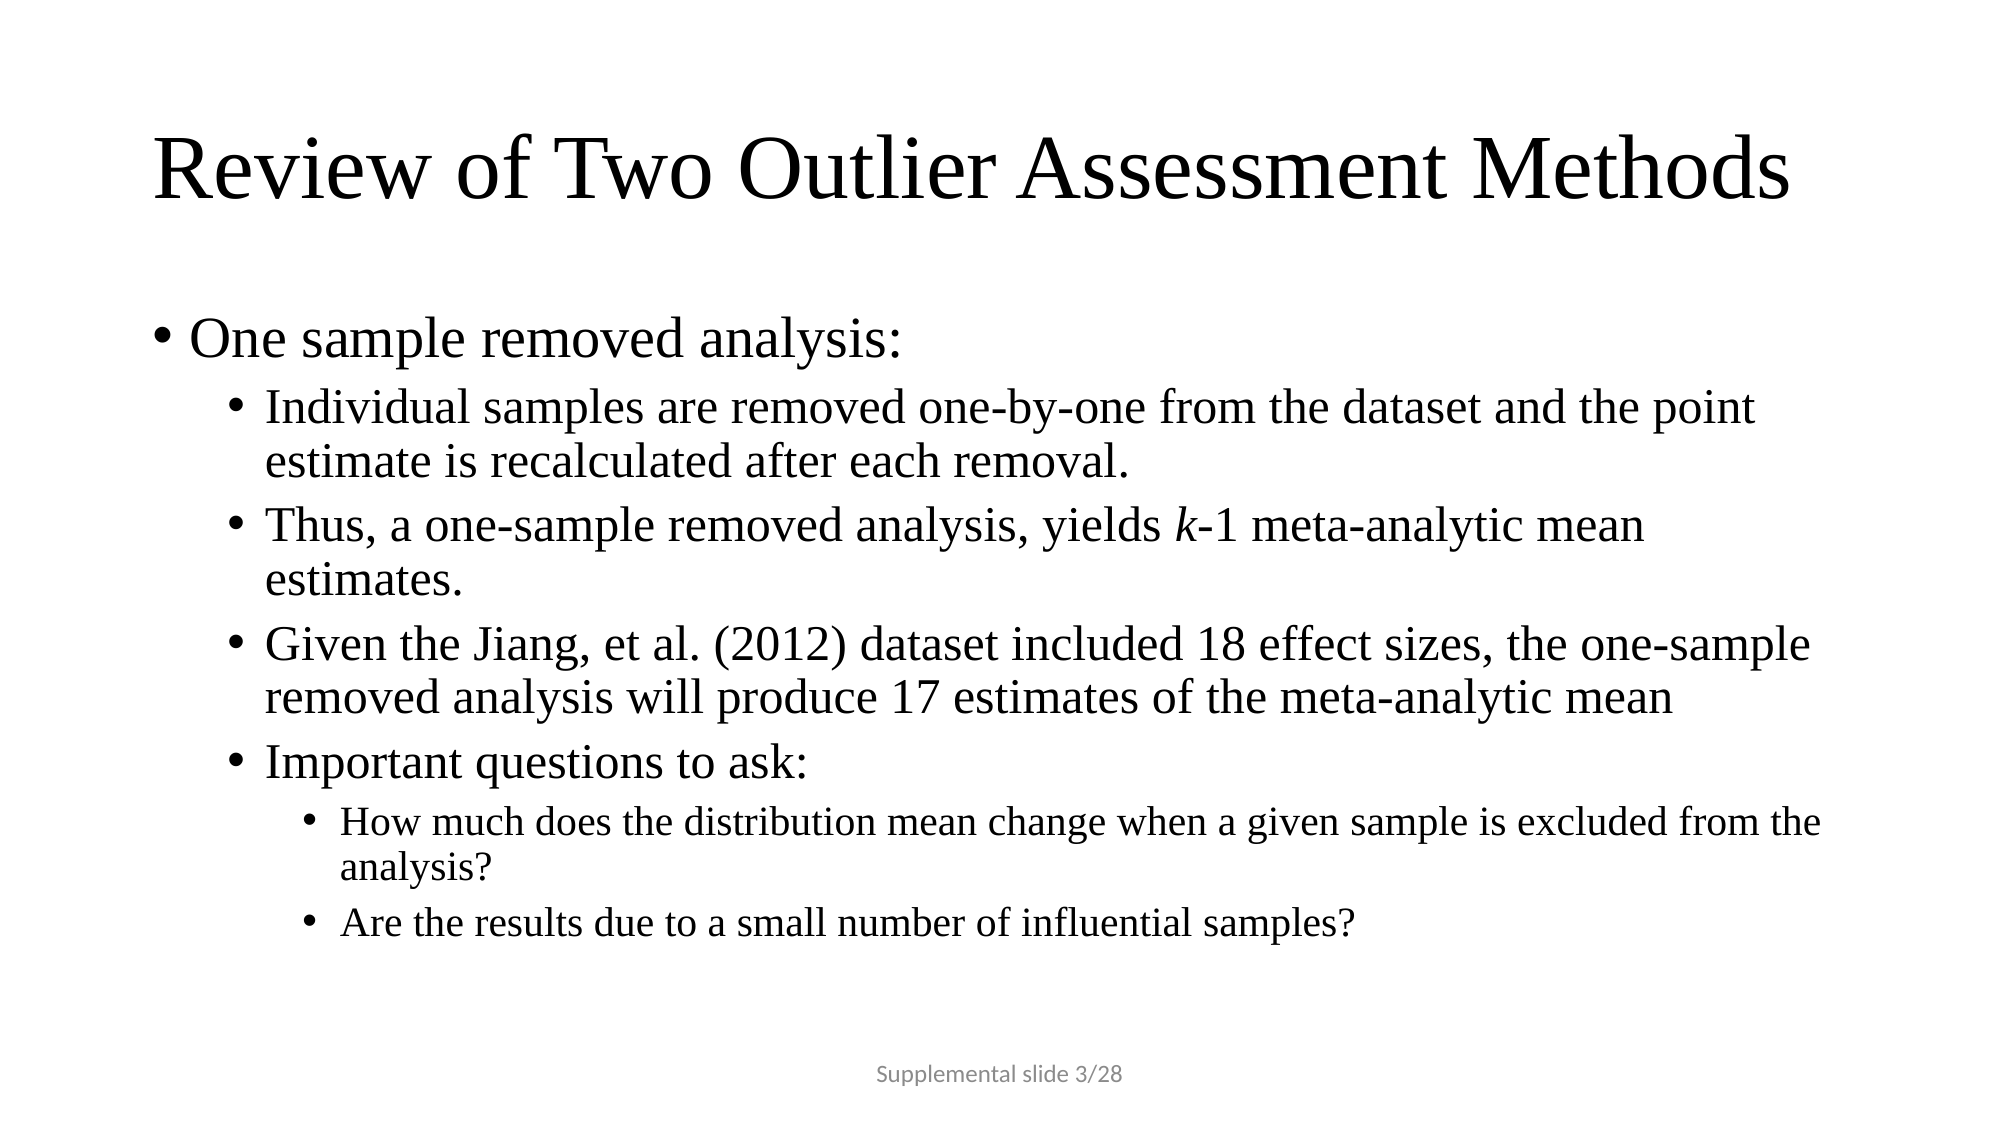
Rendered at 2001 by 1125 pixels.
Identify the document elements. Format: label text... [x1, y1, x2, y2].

footer Supplemental slide 3/28 [662, 1042, 1338, 1103]
title Review of Two Outlier Assessment Methods [137, 59, 1863, 278]
list One sample removed analysis: Individual samples are removed one-by-one from the dataset and the point estimate is recalculated after each removal. Thus, a one-sample removed analysis, yields k-1 meta-analytic mean estimates. Given the Jiang, et al. (2012) dataset included 18 effect sizes, the one-sample removed analysis will produce 17 estimates of the meta-analytic mean Important questions to ask: How much does the distribution mean change when a given sample is excluded from the analysis? Are the results due to a small number of influential samples? [137, 299, 1863, 1014]
